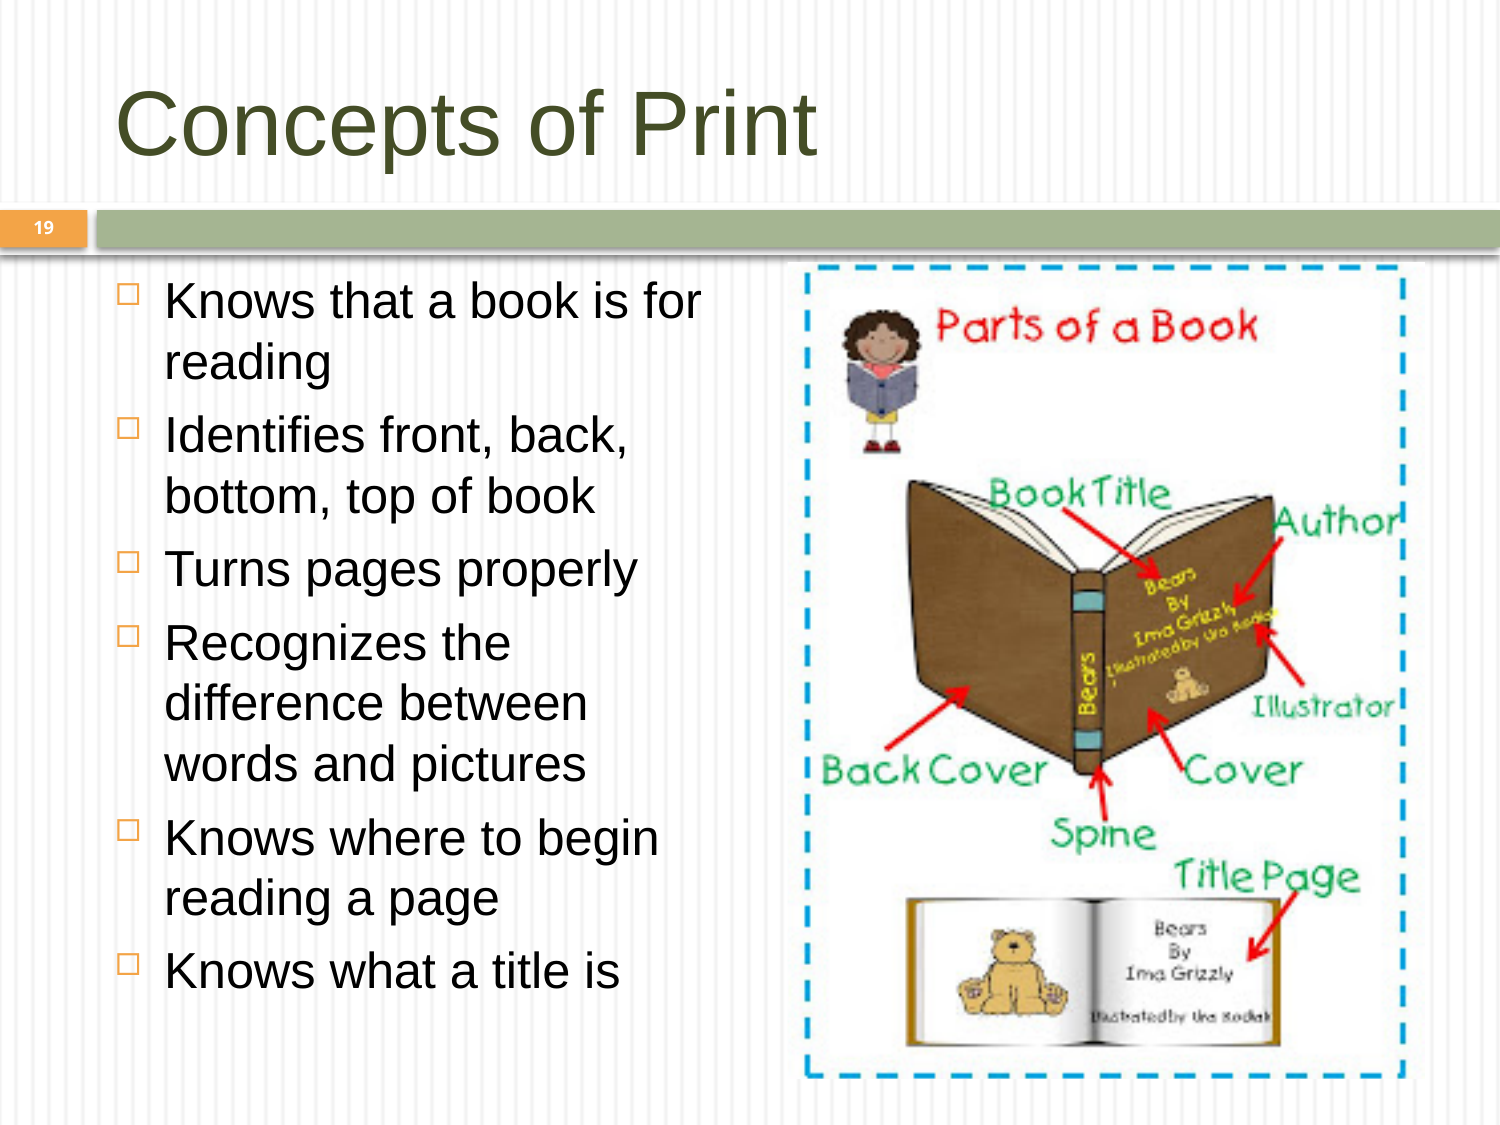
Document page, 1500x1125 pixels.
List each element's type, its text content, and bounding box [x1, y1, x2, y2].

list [787, 262, 1426, 1079]
list Knows that a book is for reading Identifies front, back, bottom, top of book Turns pages properly Recognizes the difference between words and pictures Knows where to begin reading a page Knows what a title is [99, 260, 738, 1011]
slide_number 19 [0, 208, 88, 249]
title Concepts of Print [99, 37, 1438, 200]
